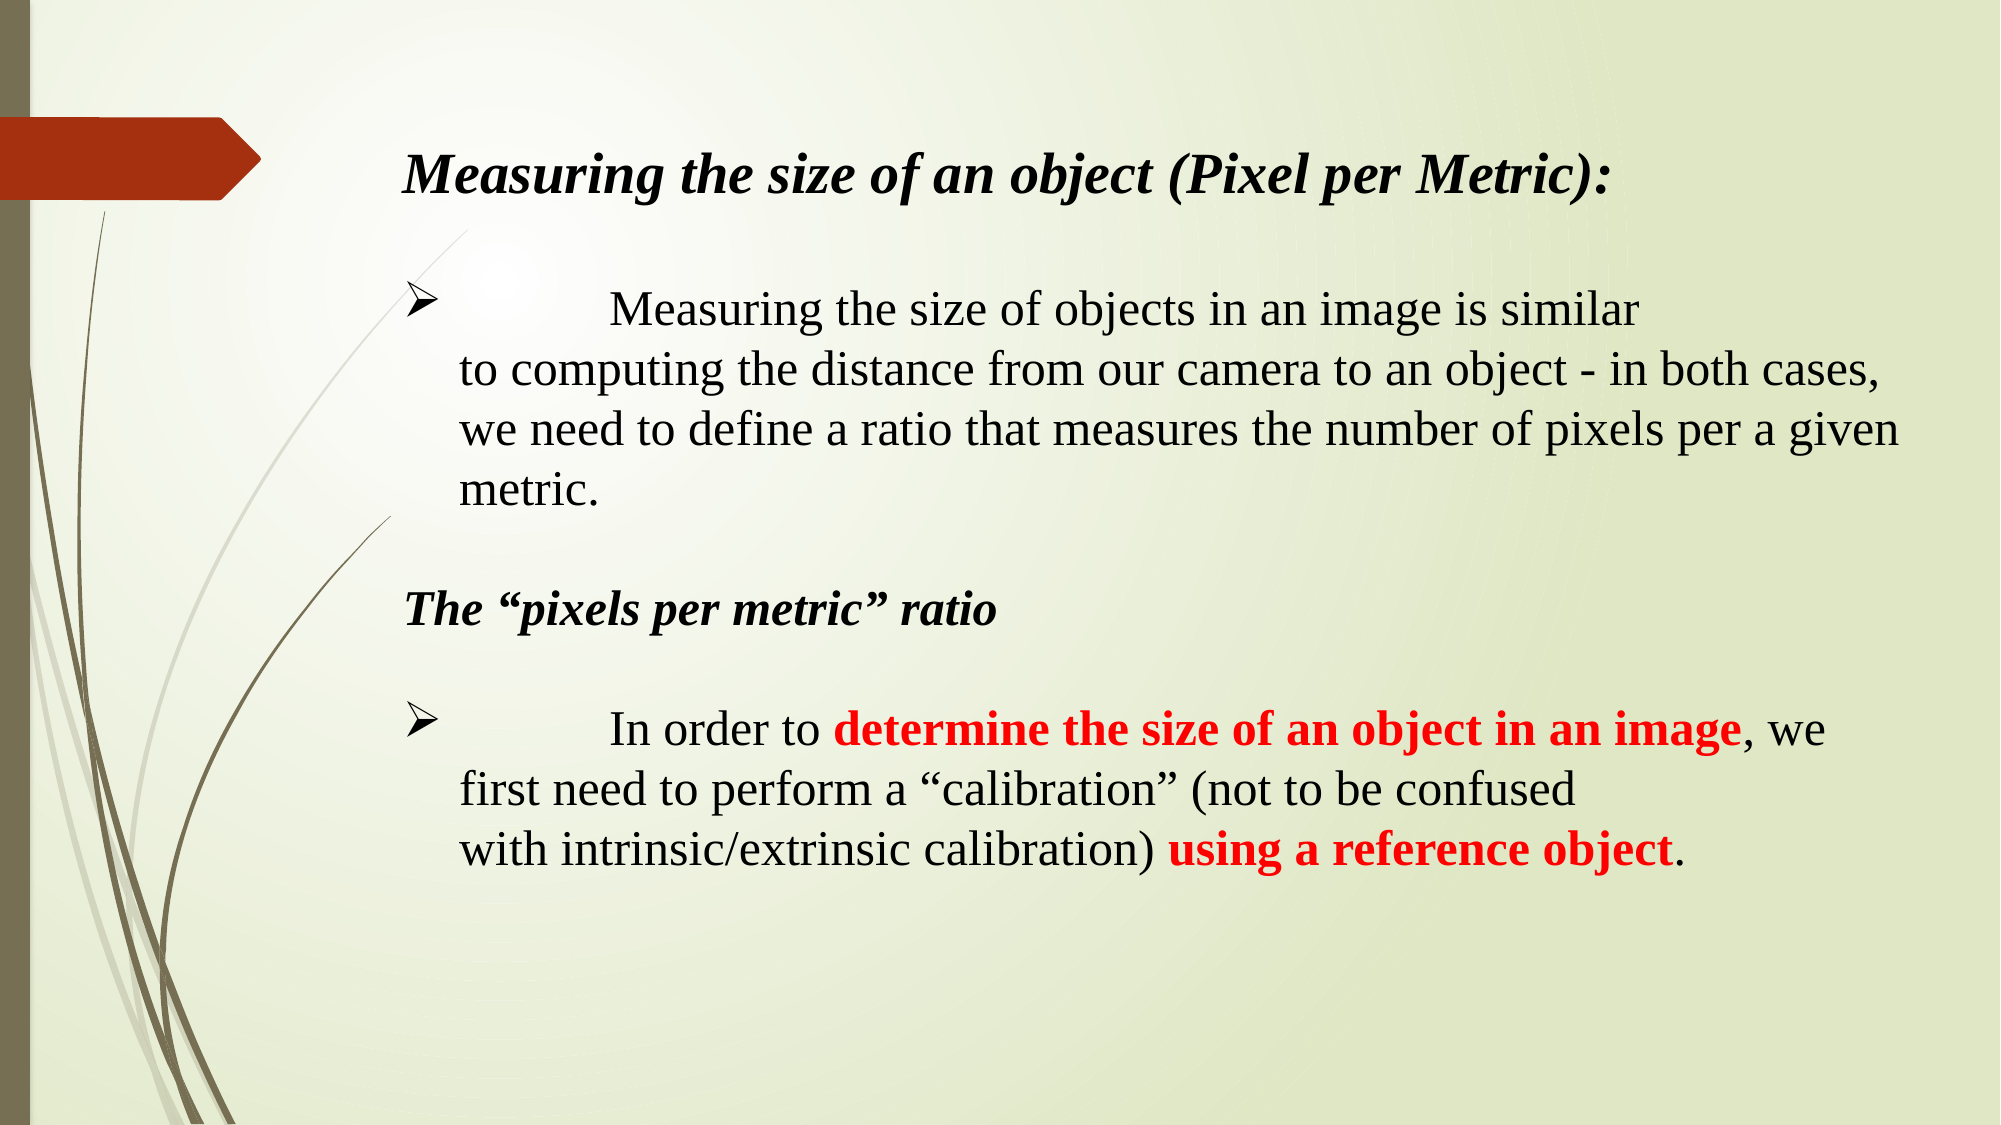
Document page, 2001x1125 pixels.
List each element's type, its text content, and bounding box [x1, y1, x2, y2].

text_box Measuring the size of an object (Pixel per Metric): Measuring the size of objects in an image is similar to computing the distance from our camera to an object - in both cases, we need to define a ratio that measures the number of pixels per a given metric. The “pixels per metric” ratio In order to determine the size of an object in an image, we first need to perform a “calibration” (not to be confused with intrinsic/extrinsic calibration) using a reference object. [388, 127, 1928, 883]
